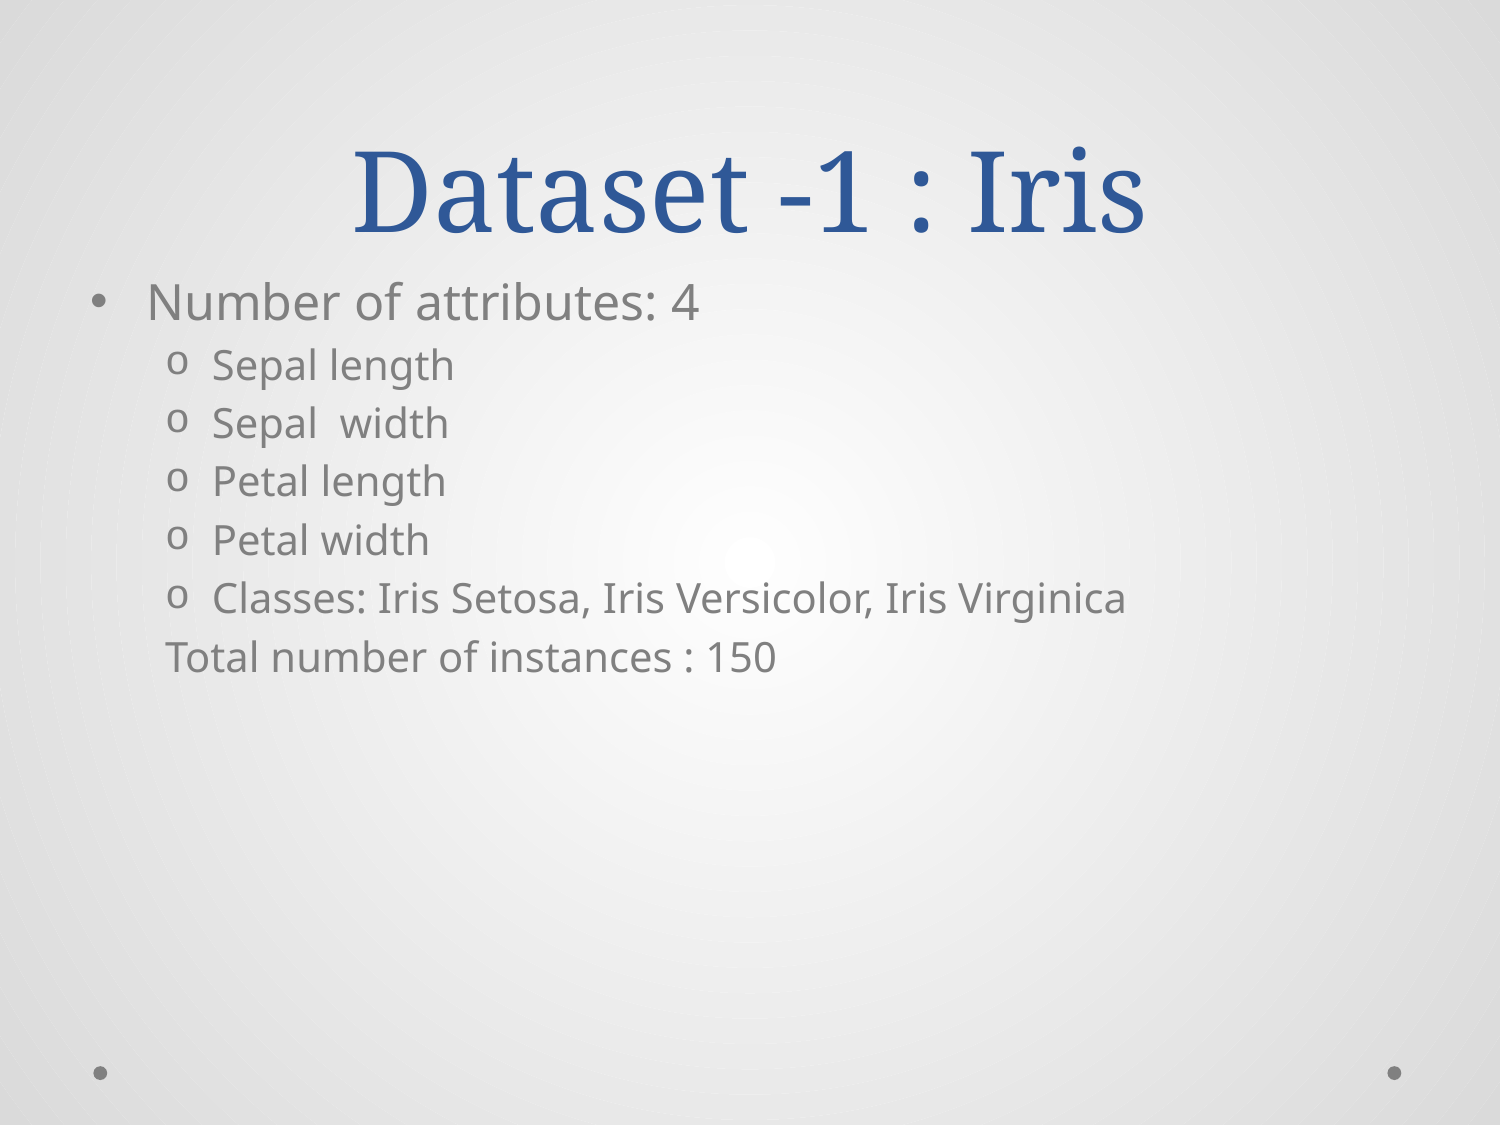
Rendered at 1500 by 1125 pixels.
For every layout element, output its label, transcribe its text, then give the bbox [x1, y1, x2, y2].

title Dataset -1 : Iris [75, 0, 1425, 262]
list Number of attributes: 4 Sepal length Sepal width Petal length Petal width Classes: Iris Setosa, Iris Versicolor, Iris Virginica Total number of instances : 150 [75, 262, 1425, 1005]
